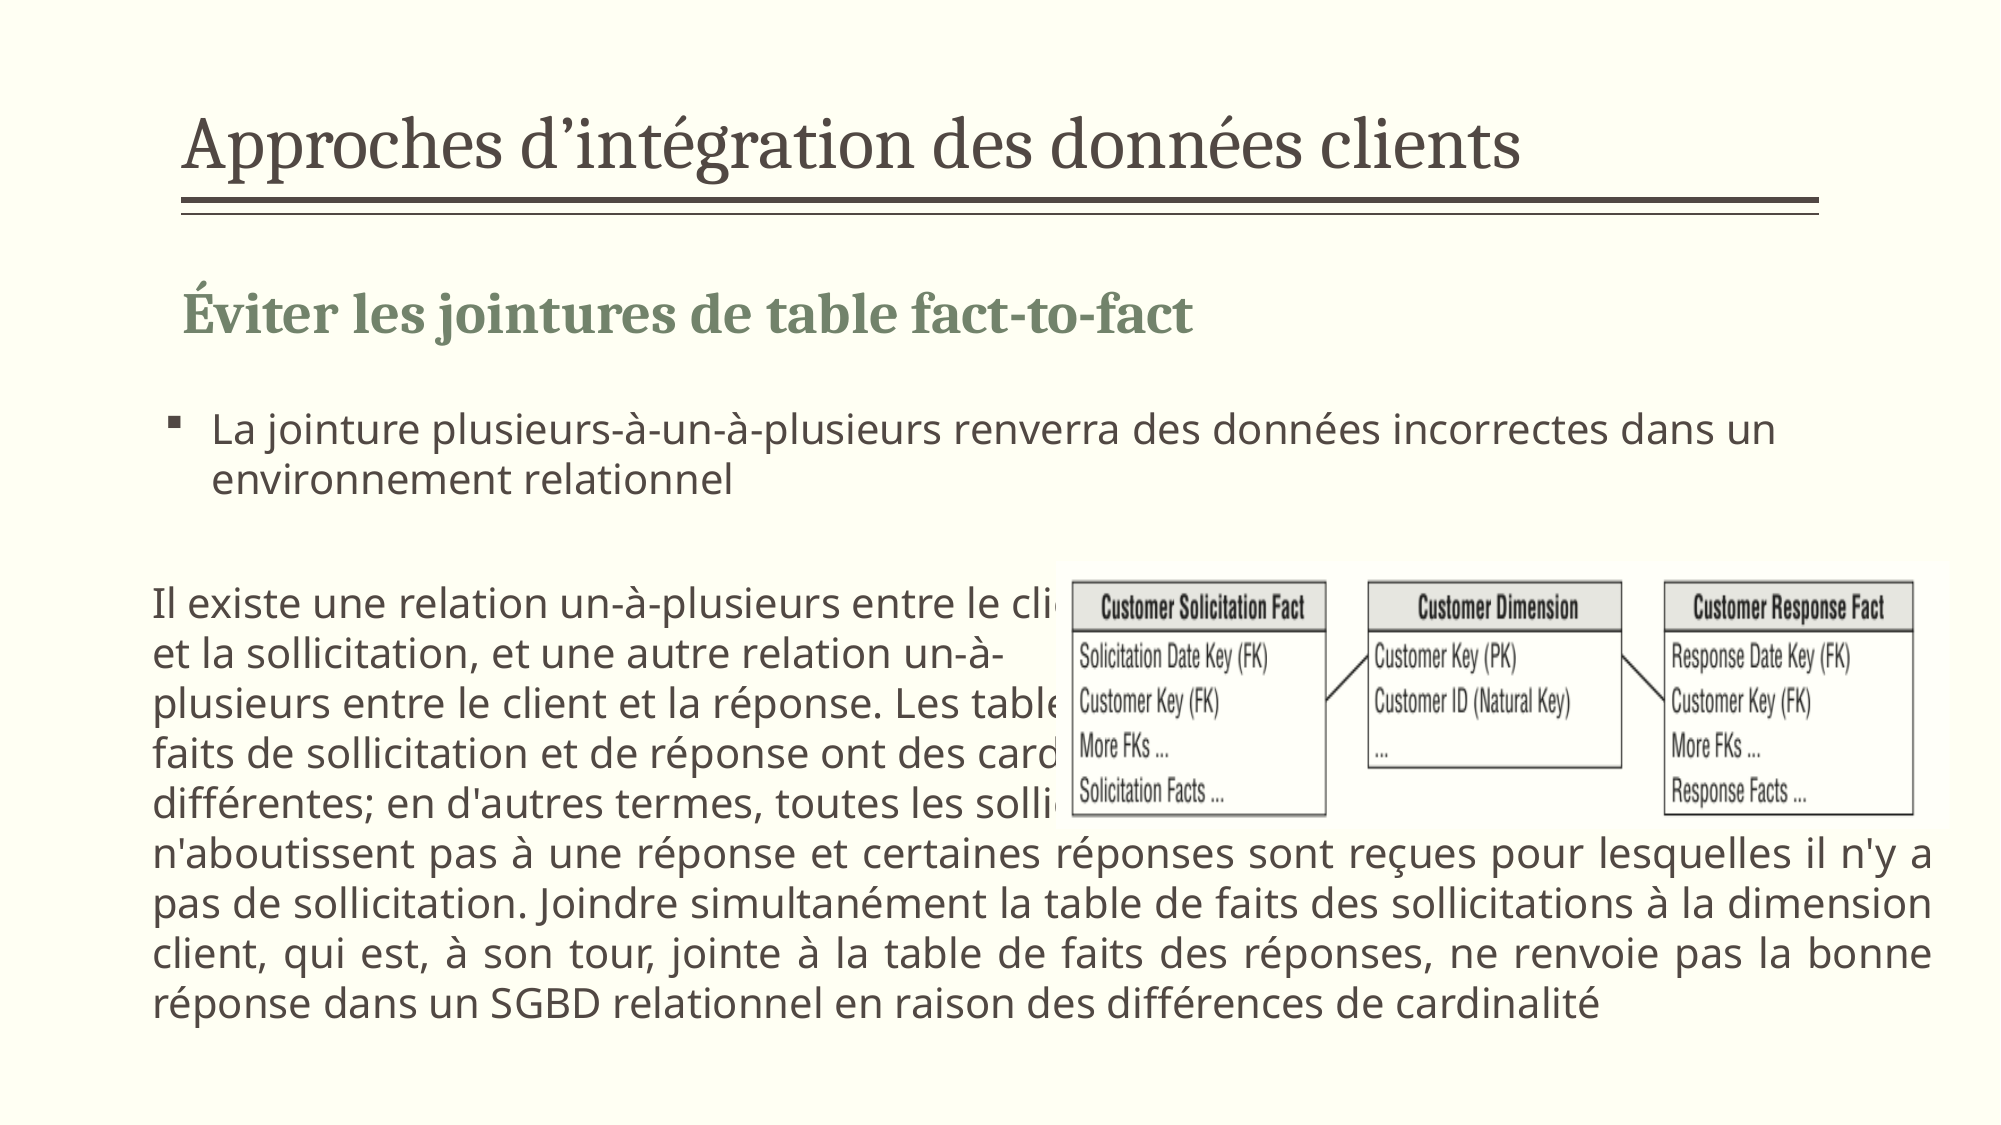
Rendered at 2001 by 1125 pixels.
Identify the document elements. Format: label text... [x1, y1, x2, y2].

text_box La jointure plusieurs-à-un-à-plusieurs renverra des données incorrectes dans un environnement relationnel [149, 395, 1901, 555]
text_box Il existe une relation un-à-plusieurs entre le client et la sollicitation, et une autre relation un-à- plusieurs entre le client et la réponse. Les tables de faits de sollicitation et de réponse ont des cardinalités différentes; en d'autres termes, toutes les sollicitations n'aboutissent pas à une réponse et certaines réponses sont reçues pour lesquelles il n'y a pas de sollicitation. Joindre simultanément la table de faits des sollicitations à la dimension client, qui est, à son tour, jointe à la table de faits des réponses, ne renvoie pas la bonne réponse dans un SGBD relationnel en raison des différences de cardinalité [137, 569, 1950, 1080]
title Approches d’intégration des données clients [181, 12, 1819, 193]
text_box Éviter les jointures de table fact-to-fact [167, 267, 1313, 395]
picture [1055, 561, 1950, 829]
